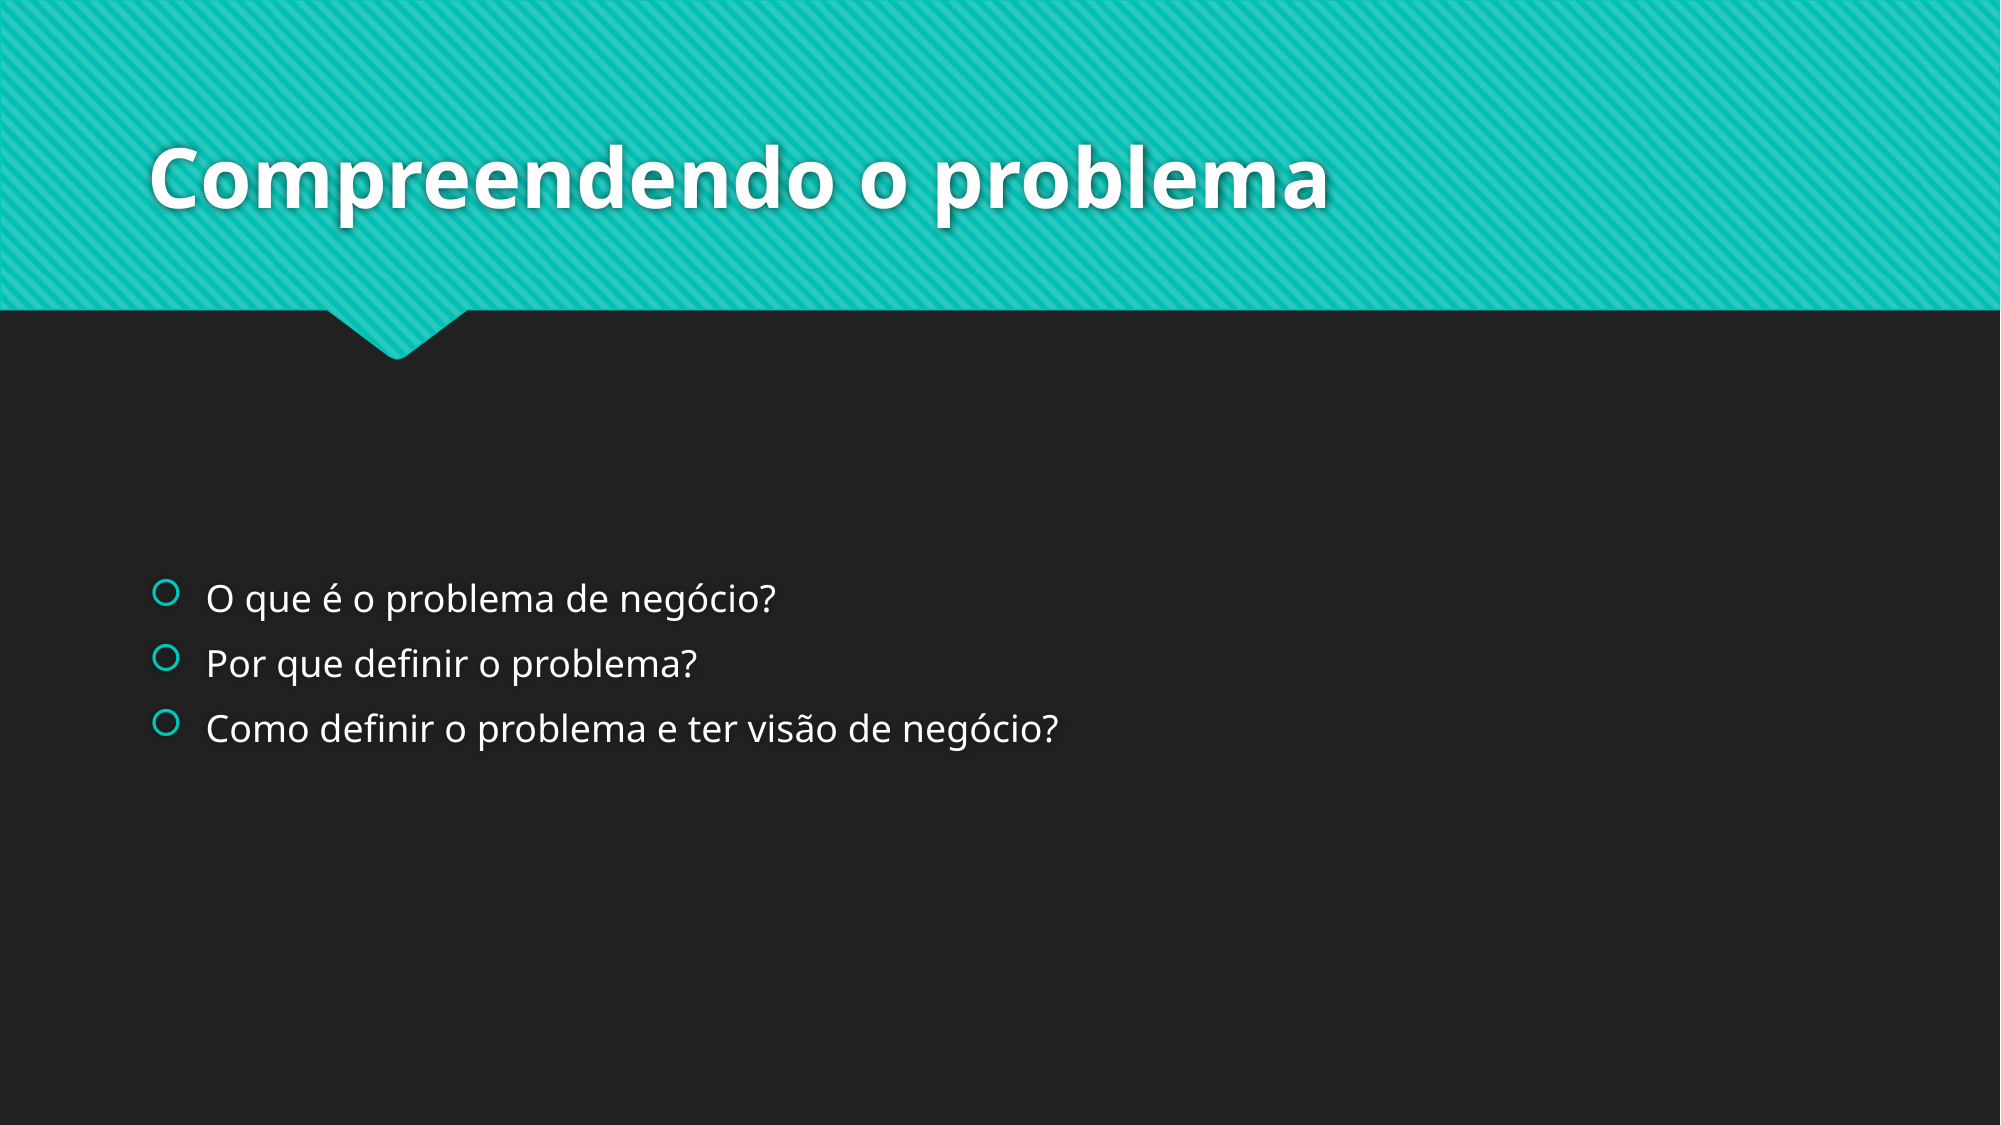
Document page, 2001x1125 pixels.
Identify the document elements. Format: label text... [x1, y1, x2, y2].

list O que é o problema de negócio? Por que definir o problema? Como definir o problema e ter visão de negócio? [134, 364, 1866, 962]
title Compreendendo o problema [132, 73, 1868, 233]
